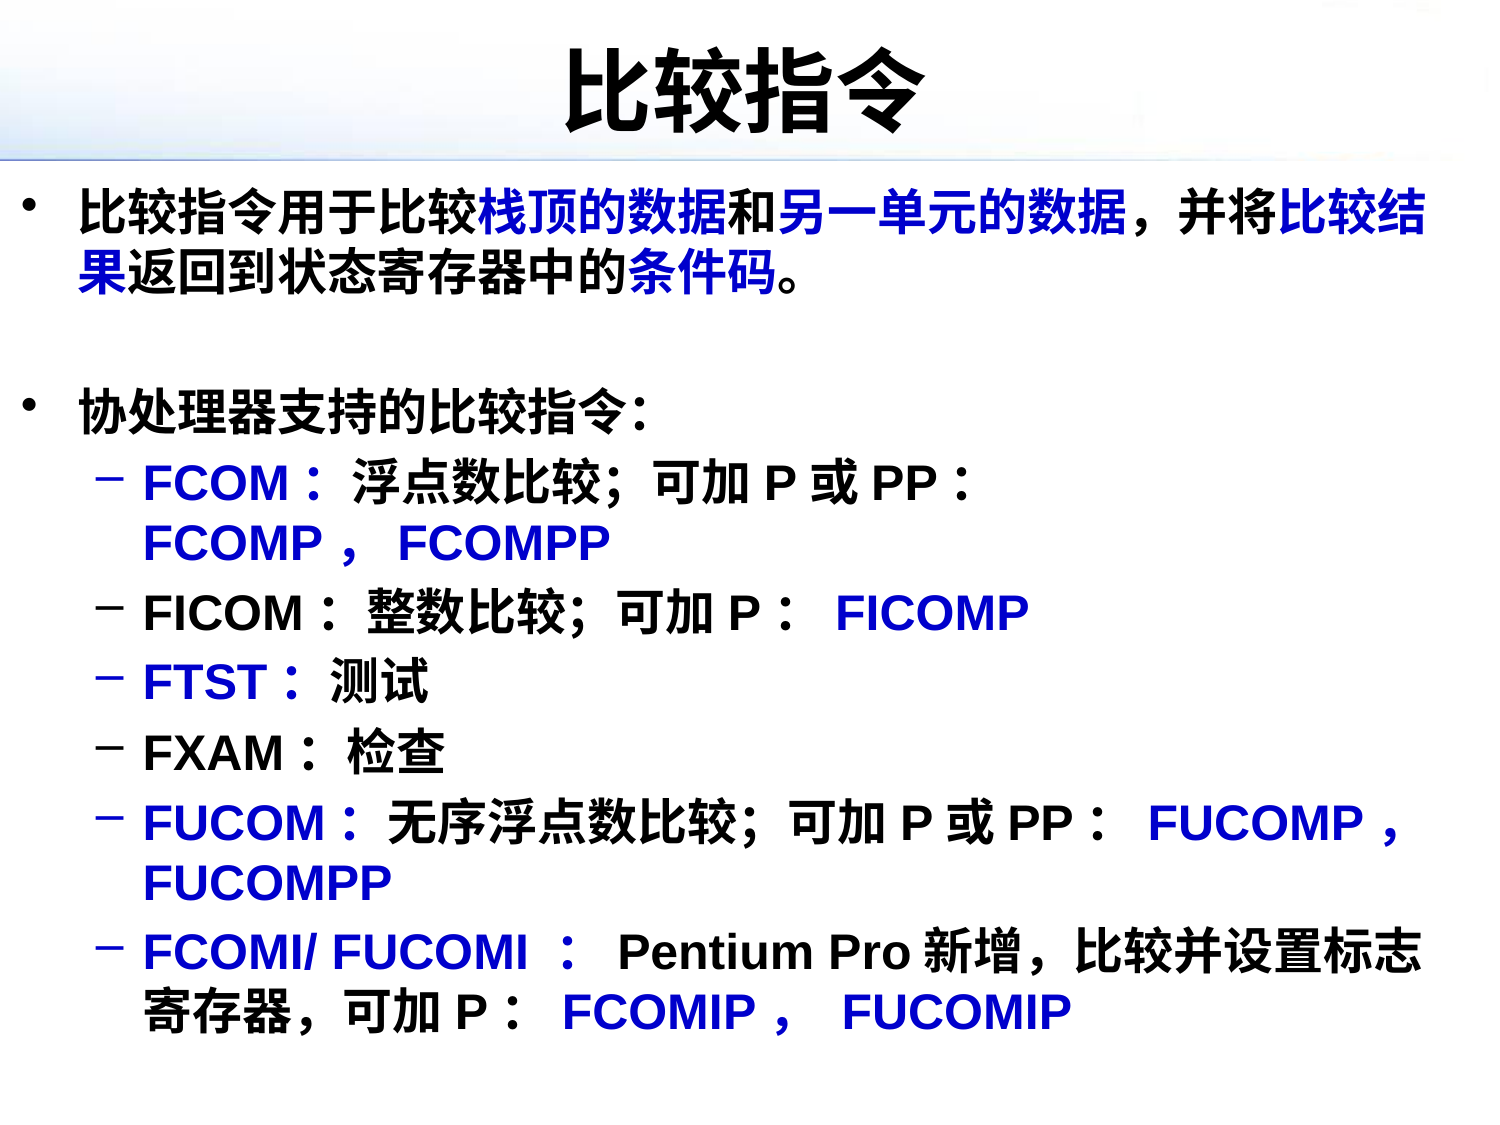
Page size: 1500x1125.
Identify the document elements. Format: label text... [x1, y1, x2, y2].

title 比较指令 [29, 31, 1459, 147]
list 比较指令用于比较栈顶的数据和另一单元的数据，并将比较结果返回到状态寄存器中的条件码。 协处理器支持的比较指令： FCOM：浮点数比较；可加P或PP：FCOMP，FCOMPP FICOM：整数比较；可加P：FICOMP FTST：测试 FXAM：检查 FUCOM：无序浮点数比较；可加P或PP：FUCOMP，FUCOMPP FCOMI/ FUCOMI ：Pentium Pro新增，比较并设置标志寄存器，可加P：FCOMIP， FUCOMIP [5, 172, 1477, 1094]
picture [0, 0, 1500, 161]
